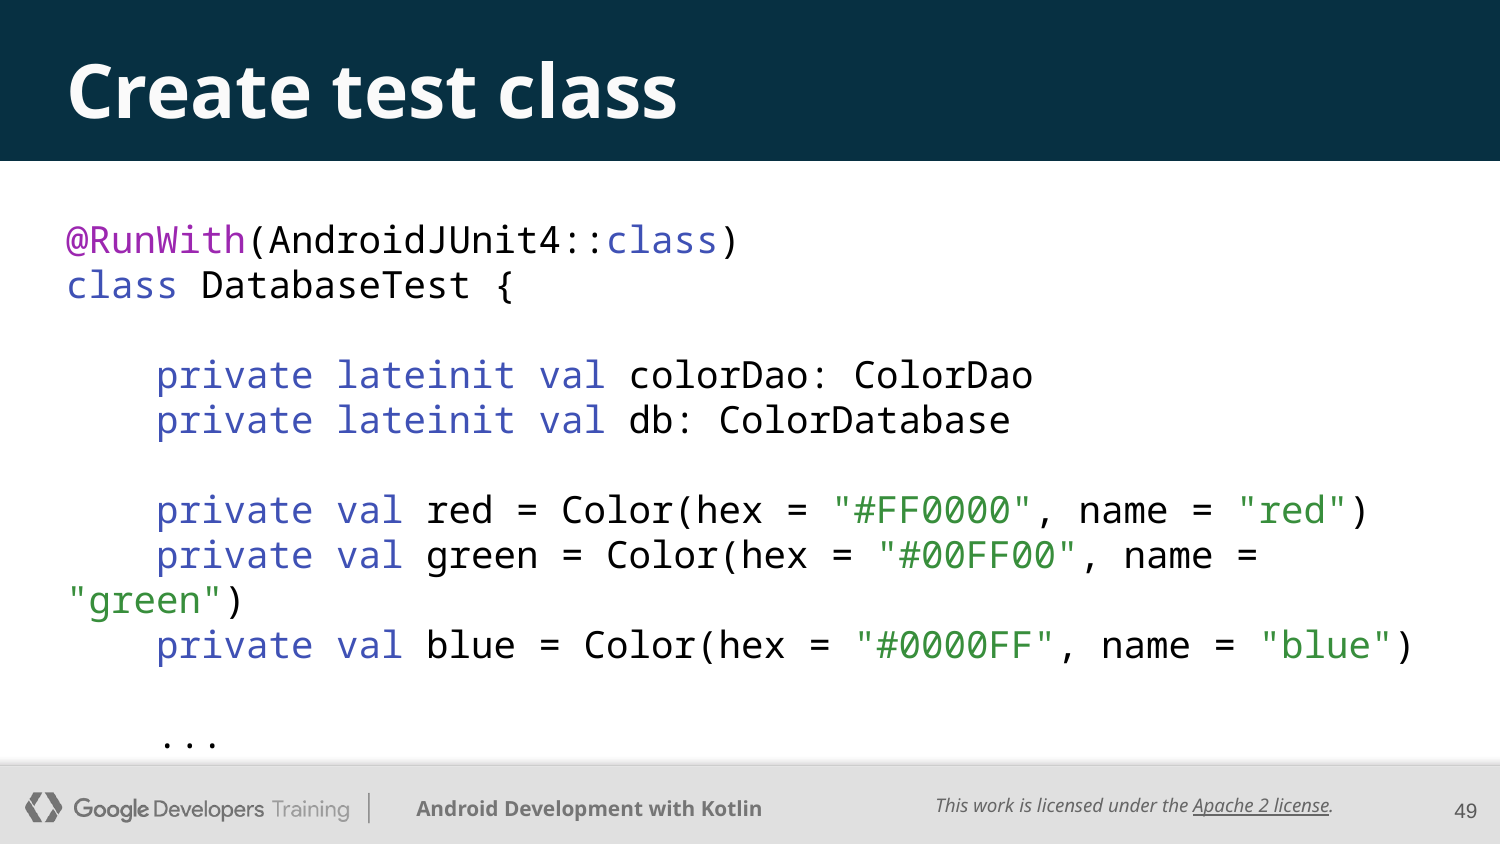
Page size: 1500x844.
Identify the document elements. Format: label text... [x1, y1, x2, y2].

title Create test class [51, 28, 1449, 122]
list @RunWith(AndroidJUnit4::class) class DatabaseTest { private lateinit val colorDao: ColorDao private lateinit val db: ColorDatabase private val red = Color(hex = "#FF0000", name = "red") private val green = Color(hex = "#00FF00", name = "green") private val blue = Color(hex = "#0000FF", name = "blue") ... [51, 201, 1449, 726]
picture [0, 161, 1500, 844]
slide_number ‹#› [1402, 777, 1493, 842]
